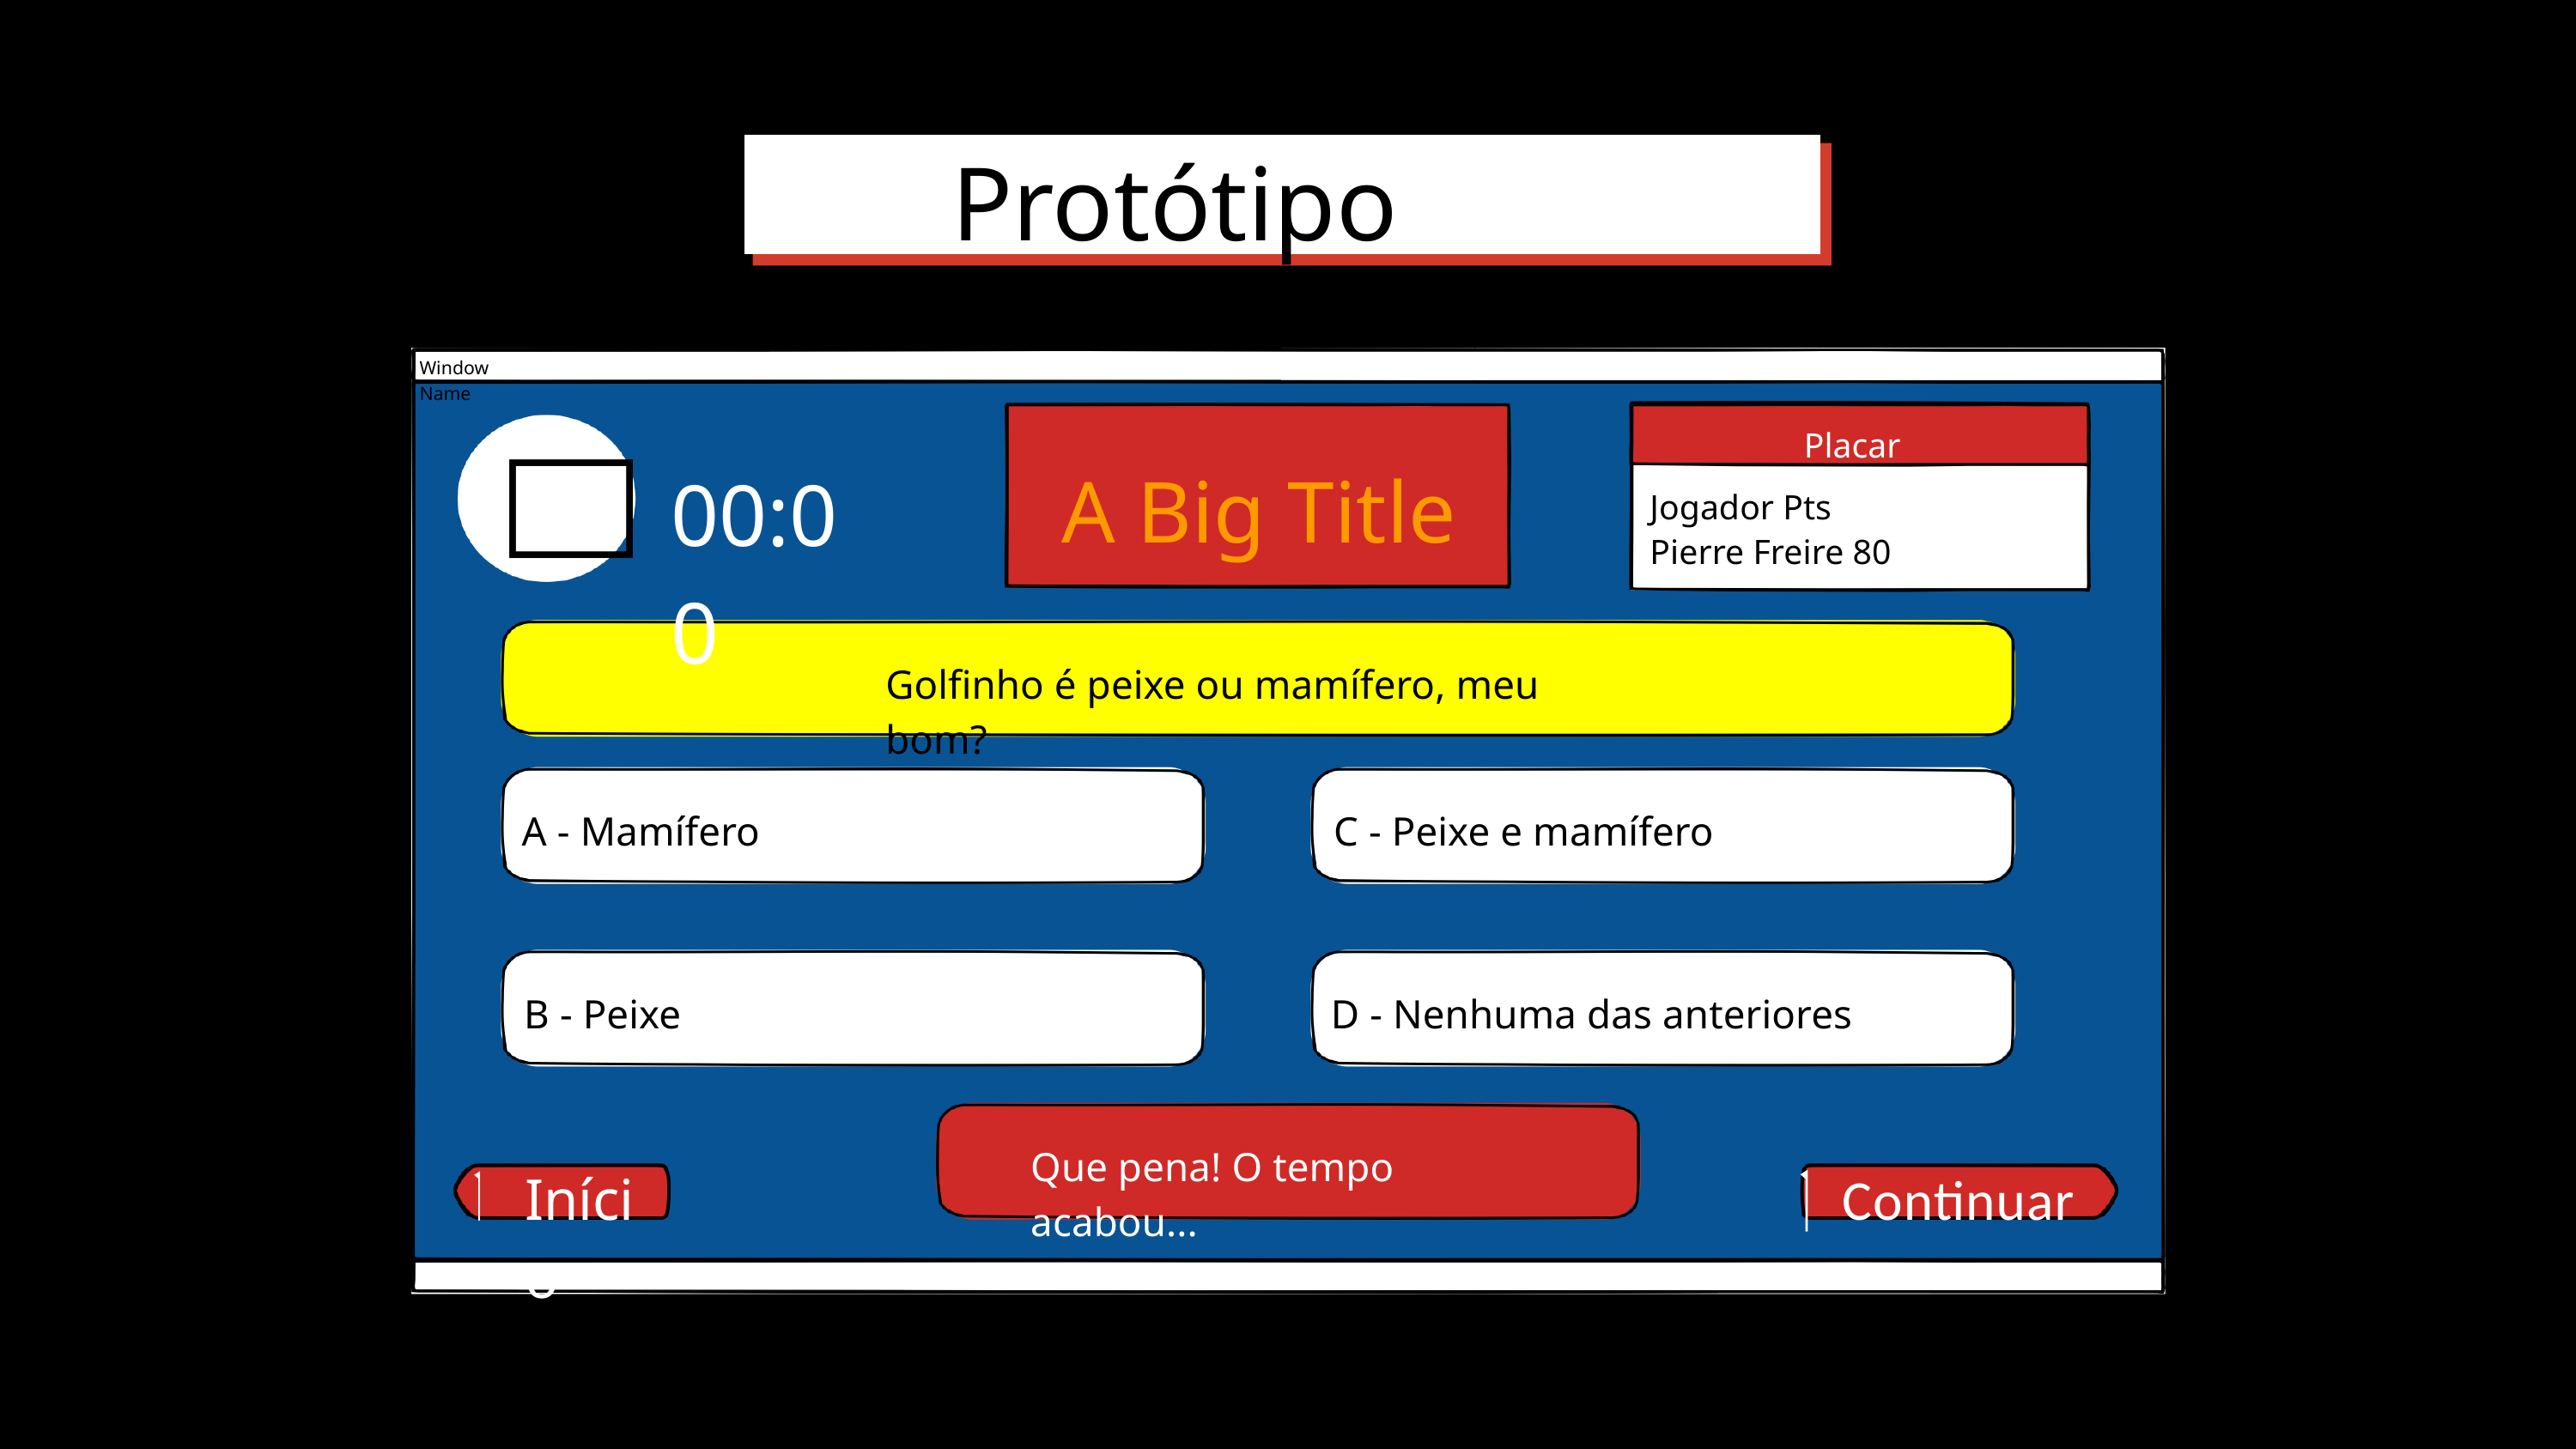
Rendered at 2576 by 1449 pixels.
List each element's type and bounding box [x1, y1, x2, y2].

text_box [744, 134, 1832, 266]
text_box [399, 336, 2176, 1304]
